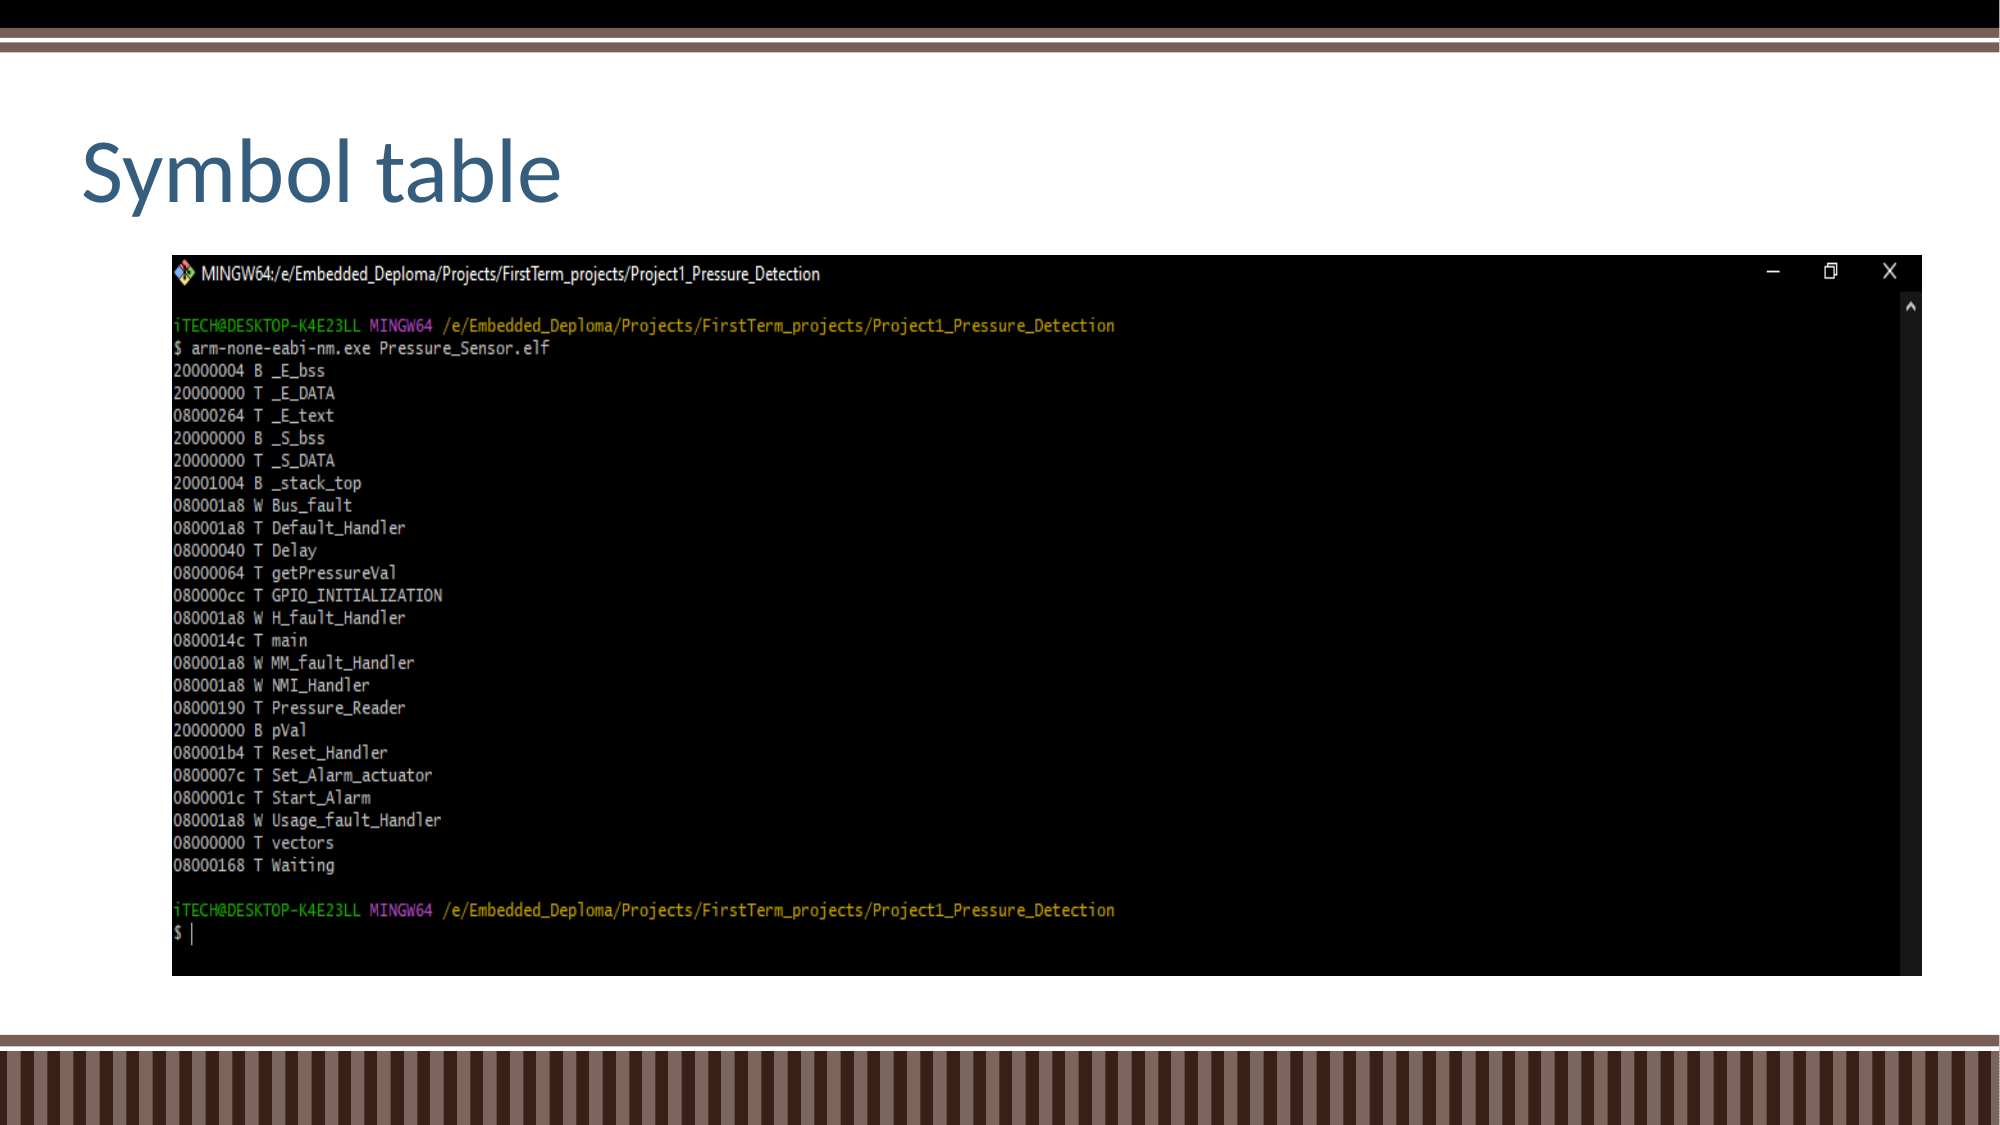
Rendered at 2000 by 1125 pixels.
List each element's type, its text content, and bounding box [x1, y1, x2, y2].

picture [172, 255, 1922, 976]
title Symbol table [66, 54, 1567, 230]
